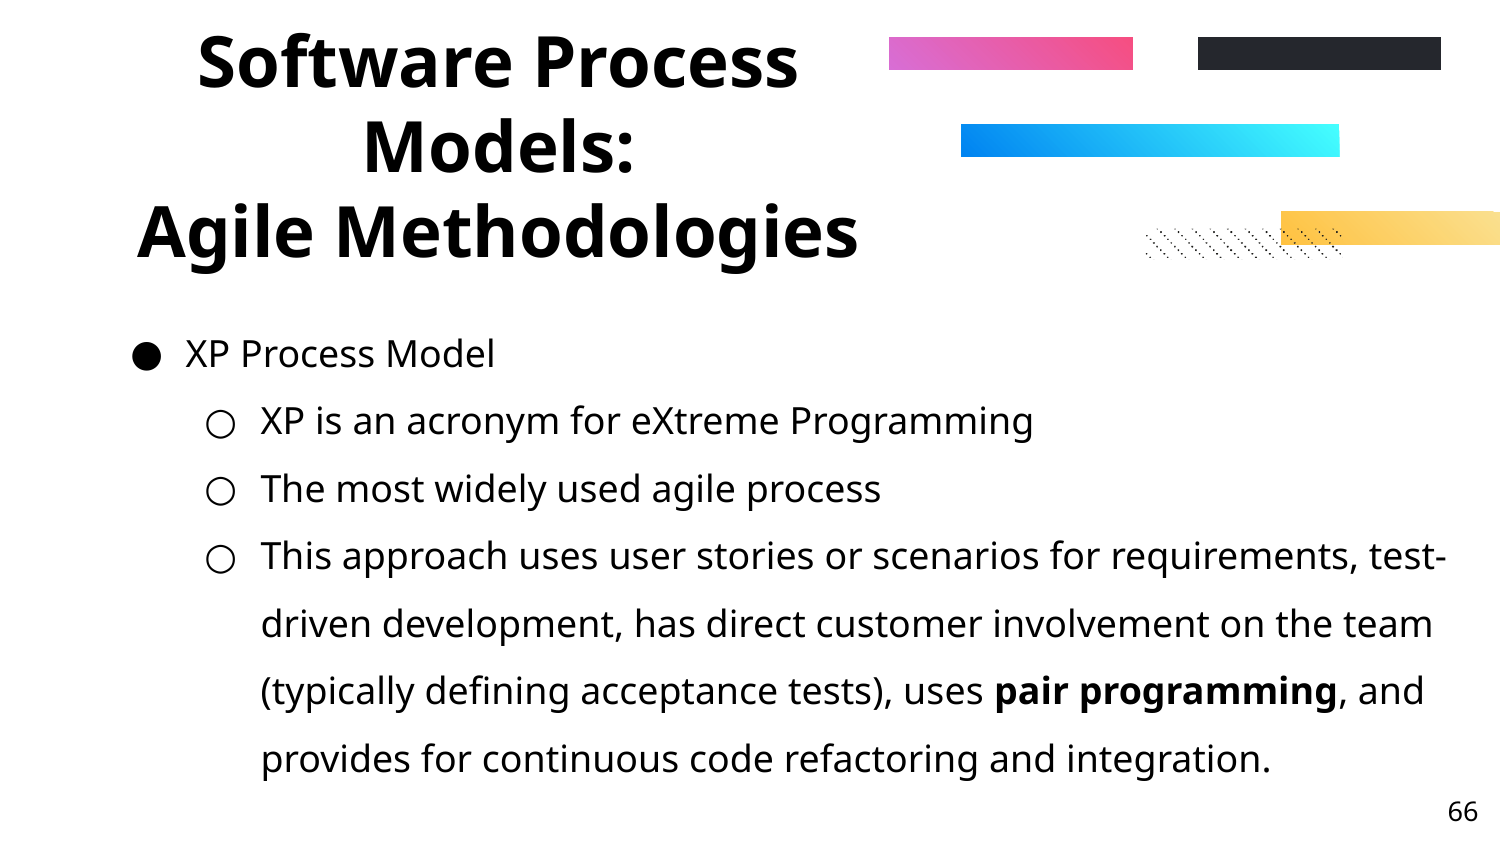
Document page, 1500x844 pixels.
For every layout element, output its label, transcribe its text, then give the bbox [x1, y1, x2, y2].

subtitle XP Process Model XP is an acronym for eXtreme Programming The most widely used agile process This approach uses user stories or scenarios for requirements, test-driven development, has direct customer involvement on the team (typically defining acceptance tests), uses pair programming, and provides for continuous code refactoring and integration. [95, 292, 1500, 789]
title Software Process Models: Agile Methodologies [39, 37, 959, 251]
slide_number ‹#› [1403, 779, 1494, 844]
picture [1144, 228, 1343, 260]
